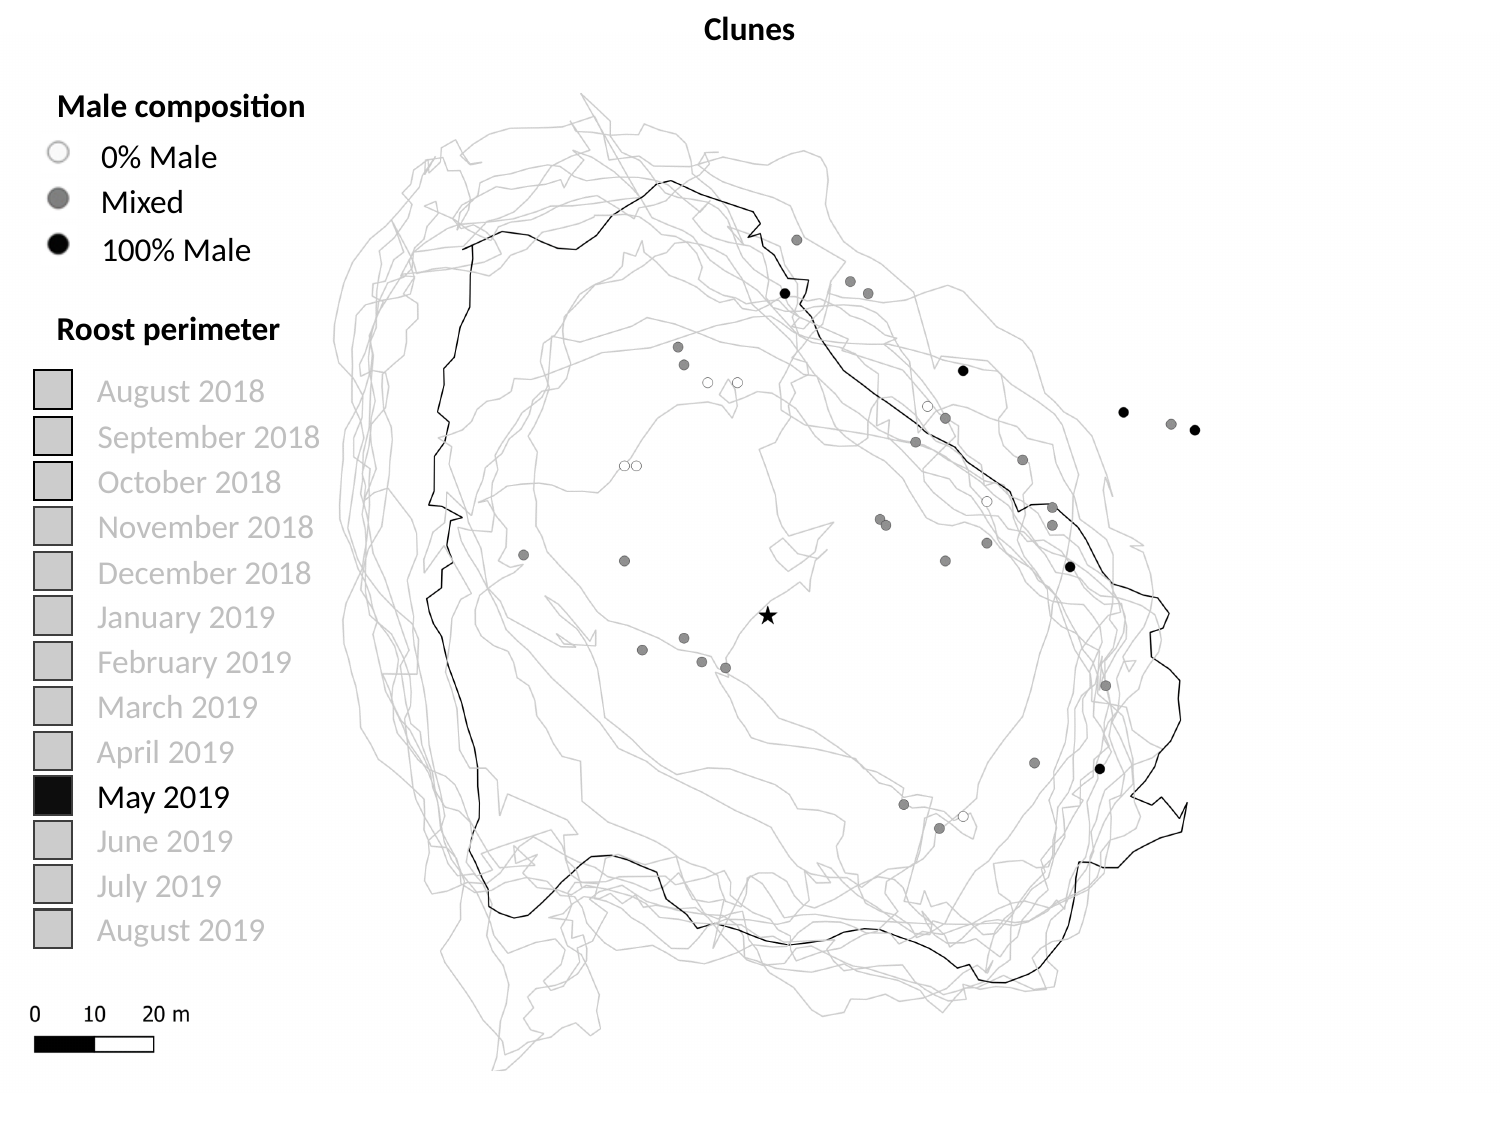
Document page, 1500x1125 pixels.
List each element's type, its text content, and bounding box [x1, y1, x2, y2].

picture [0, 32, 1500, 1093]
text_box Clunes [689, 0, 811, 32]
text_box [40, 76, 323, 277]
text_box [33, 361, 338, 957]
